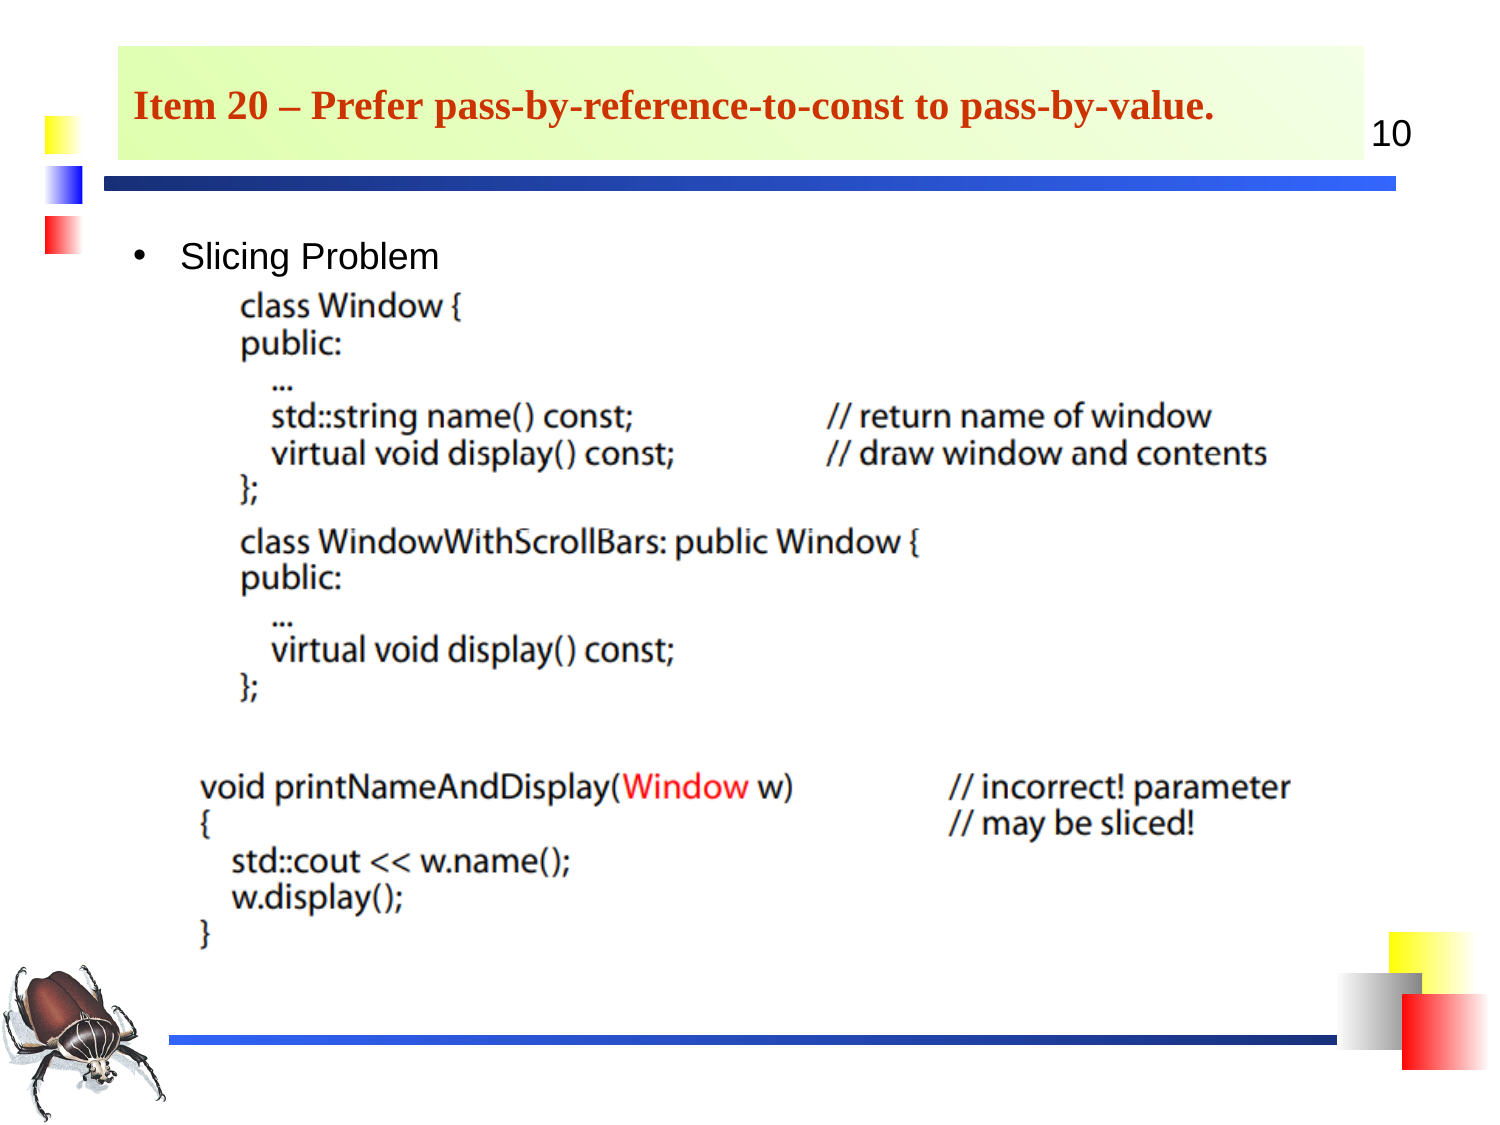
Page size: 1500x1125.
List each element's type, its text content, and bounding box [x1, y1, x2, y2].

picture [184, 761, 1341, 953]
picture [0, 963, 169, 1125]
text_box Slicing Problem [118, 224, 1376, 285]
picture [218, 285, 1282, 715]
title Item 20 – Prefer pass-by-reference-to-const to pass-by-value. [118, 46, 1365, 160]
